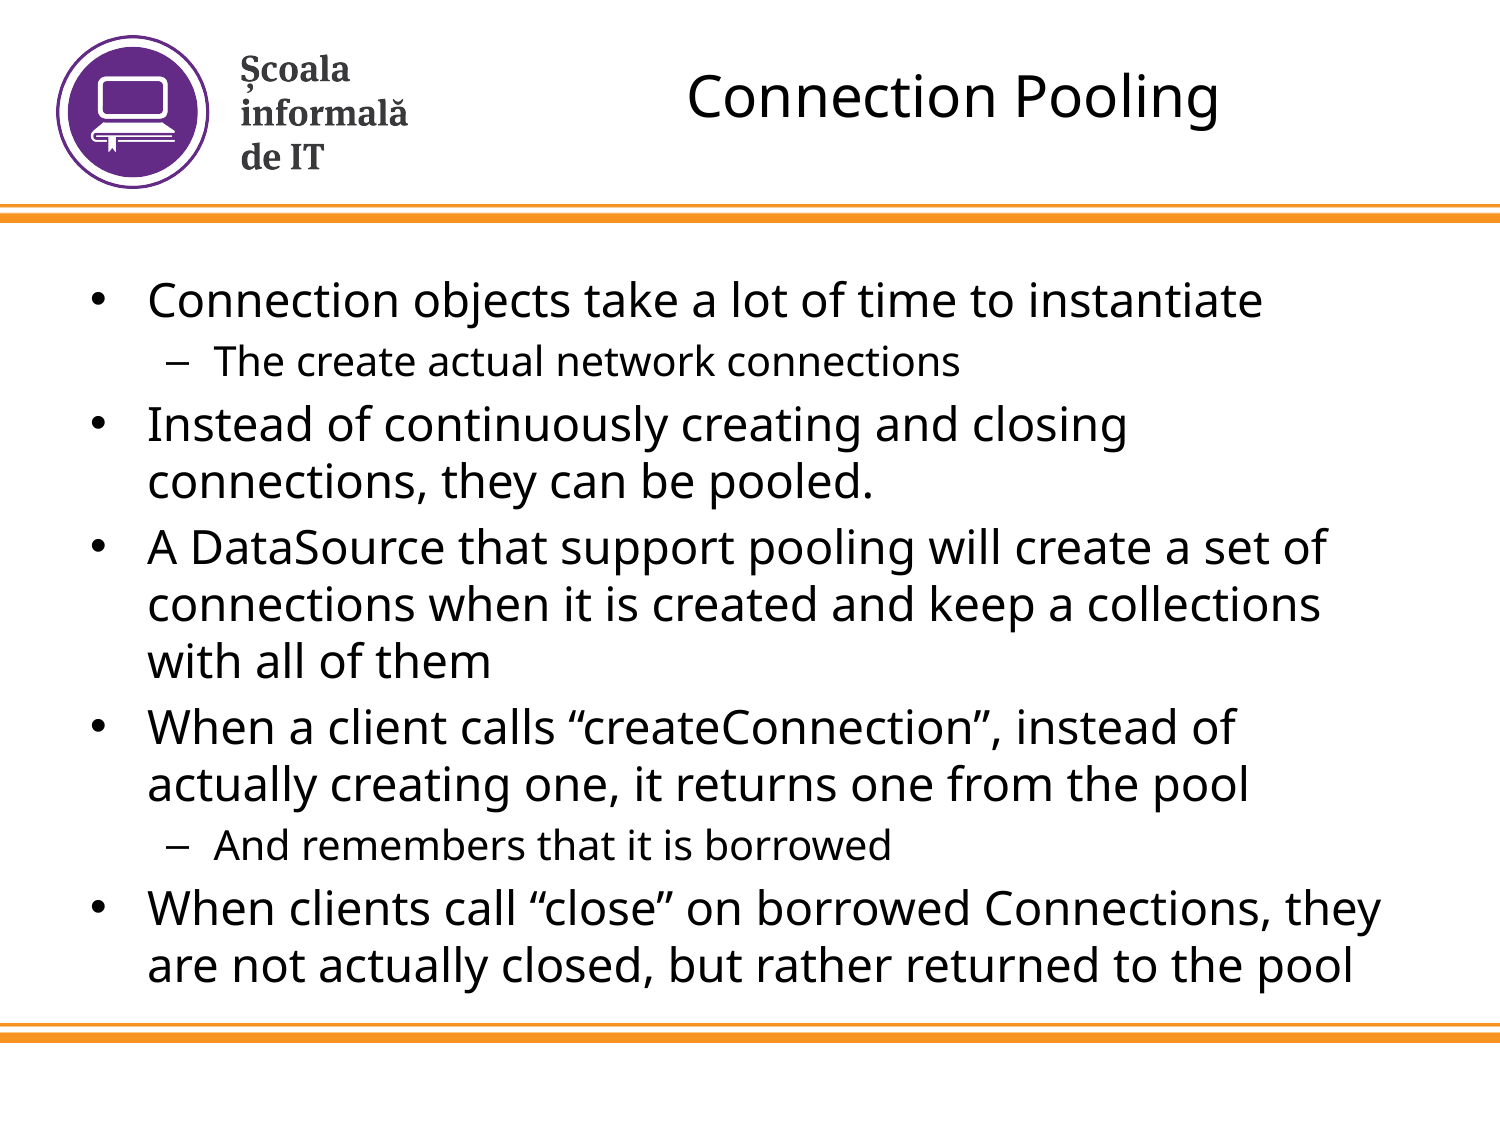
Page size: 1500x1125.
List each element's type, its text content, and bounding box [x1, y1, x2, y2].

picture [0, 1023, 1500, 1043]
picture [0, 204, 1500, 223]
title Connection Pooling [481, 45, 1425, 143]
picture [56, 35, 408, 189]
list Connection objects take a lot of time to instantiate The create actual network connections Instead of continuously creating and closing connections, they can be pooled. A DataSource that support pooling will create a set of connections when it is created and keep a collections with all of them When a client calls “createConnection”, instead of actually creating one, it returns one from the pool And remembers that it is borrowed When clients call “close” on borrowed Connections, they are not actually closed, but rather returned to the pool [75, 262, 1425, 1005]
